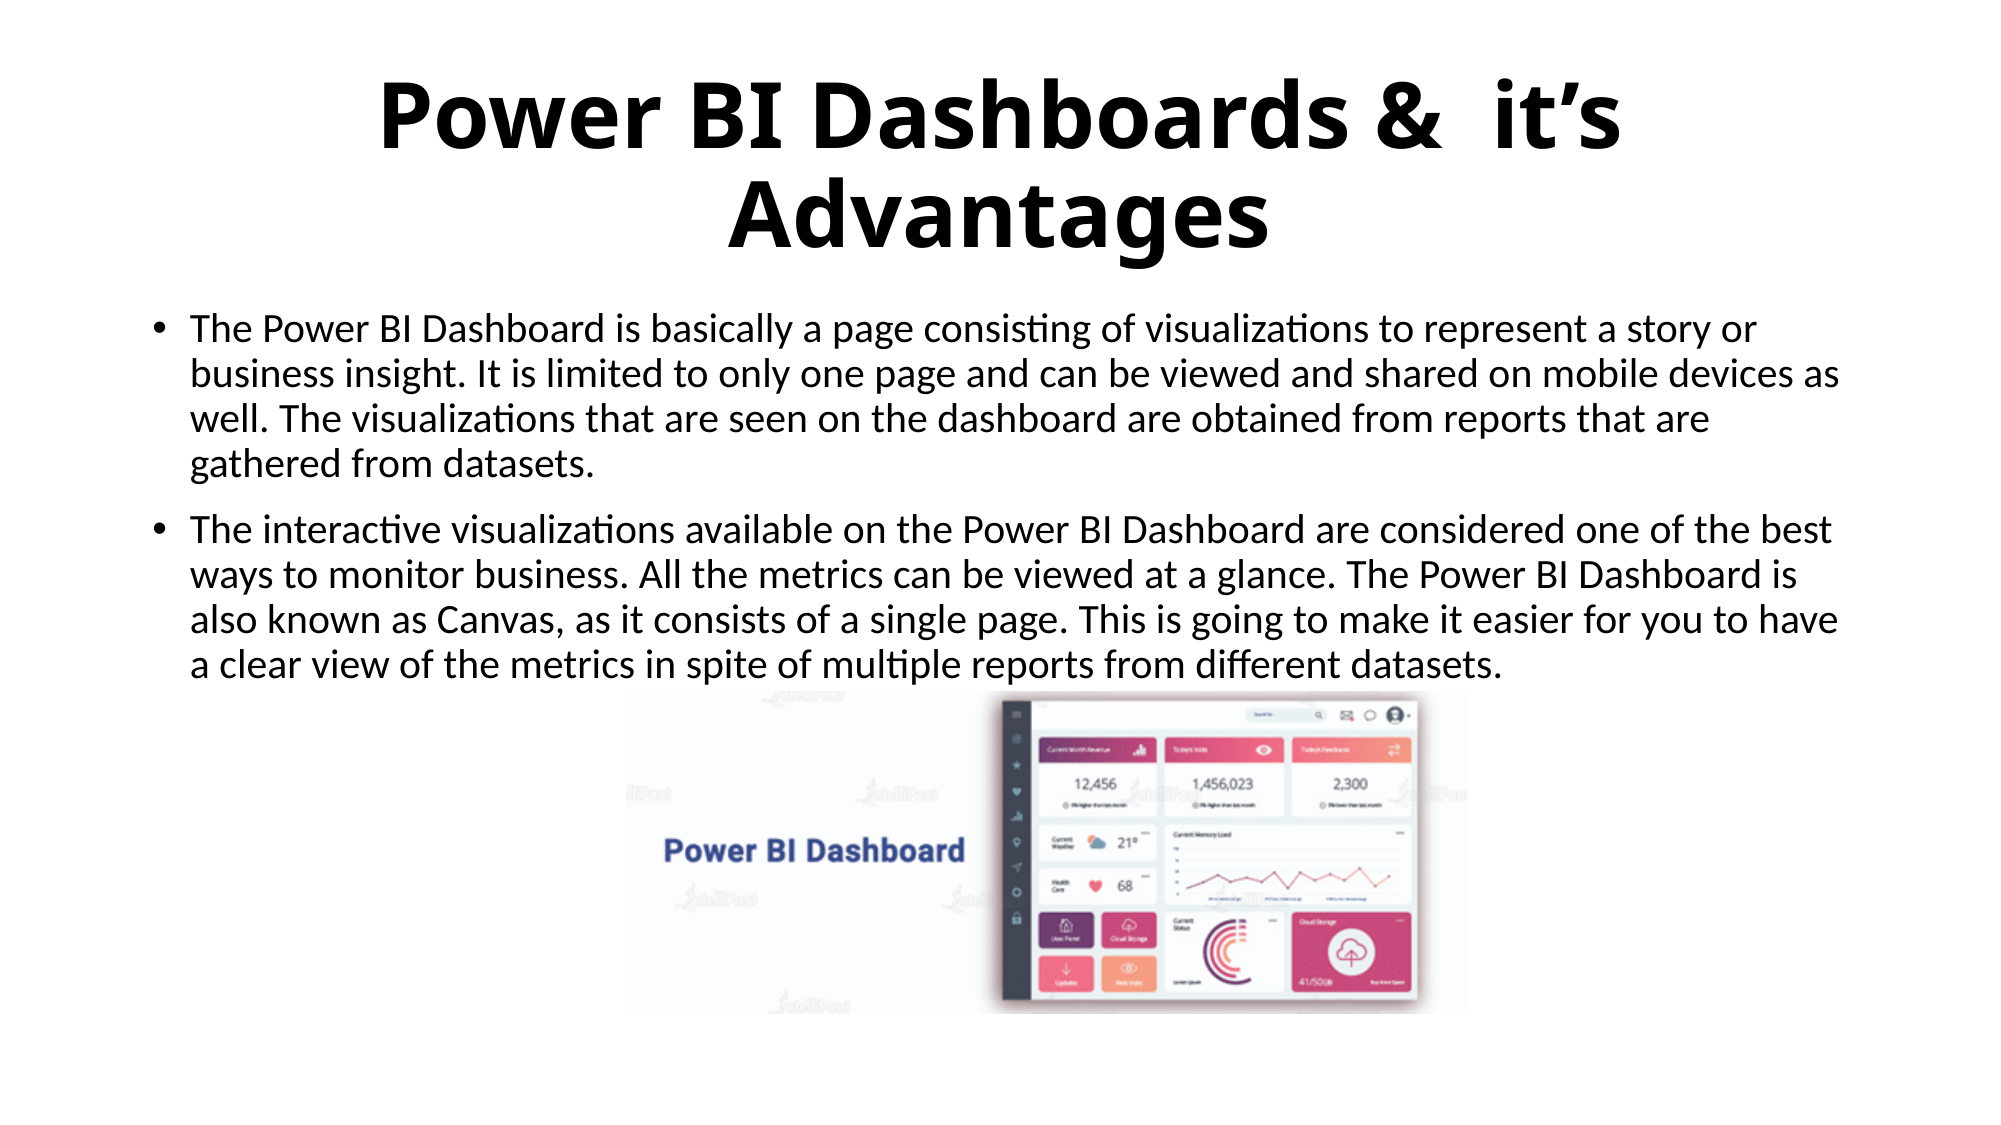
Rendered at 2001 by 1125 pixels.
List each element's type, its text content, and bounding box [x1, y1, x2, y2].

picture [625, 691, 1467, 1014]
title Power BI Dashboards & it’s Advantages [137, 59, 1863, 278]
list The Power BI Dashboard is basically a page consisting of visualizations to represent a story or business insight. It is limited to only one page and can be viewed and shared on mobile devices as well. The visualizations that are seen on the dashboard are obtained from reports that are gathered from datasets. The interactive visualizations available on the Power BI Dashboard are considered one of the best ways to monitor business. All the metrics can be viewed at a glance. The Power BI Dashboard is also known as Canvas, as it consists of a single page. This is going to make it easier for you to have a clear view of the metrics in spite of multiple reports from different datasets. [137, 299, 1863, 1014]
